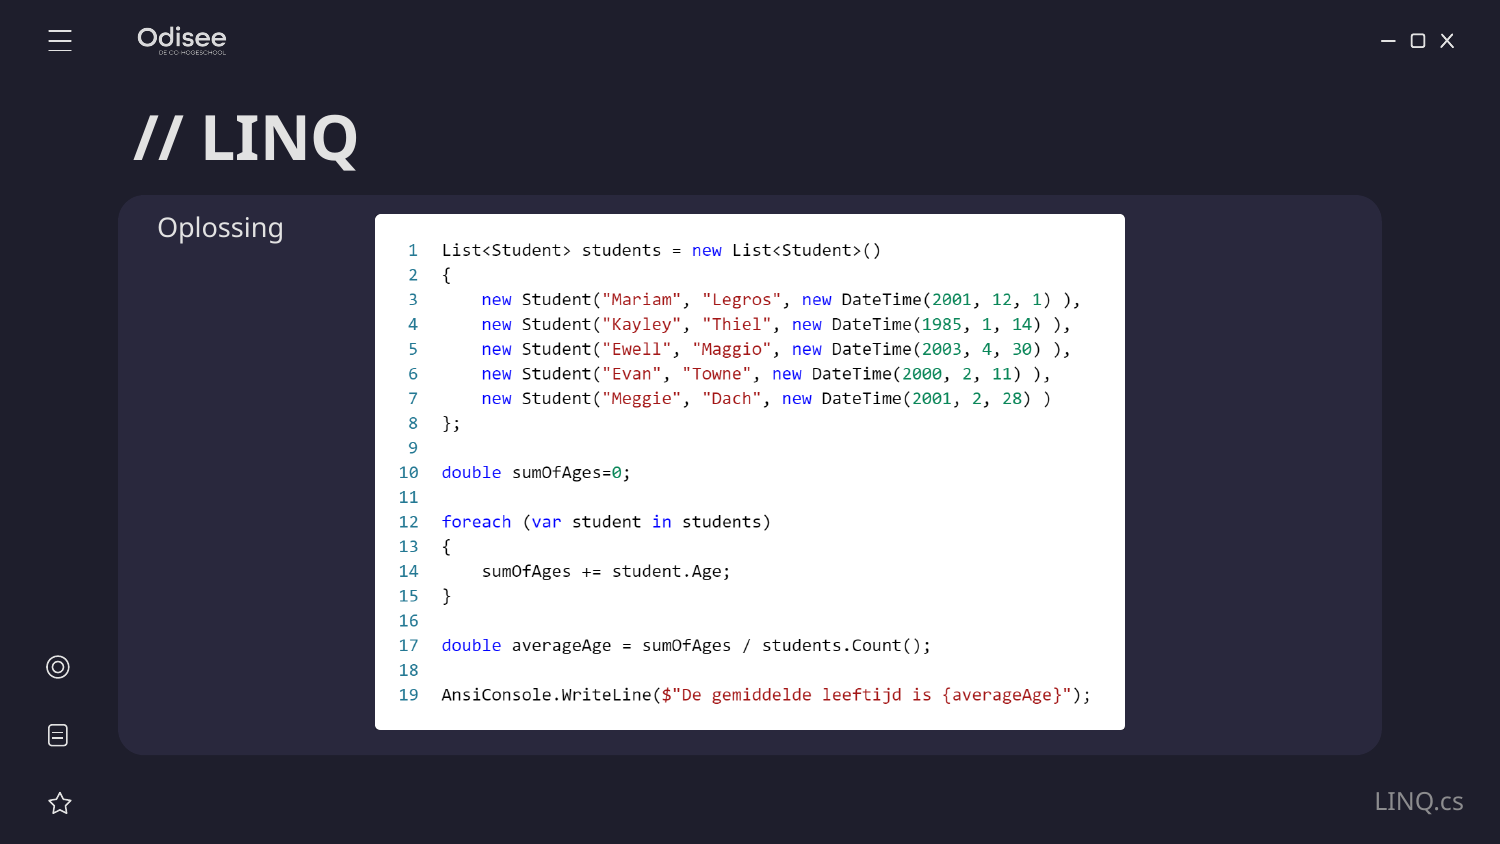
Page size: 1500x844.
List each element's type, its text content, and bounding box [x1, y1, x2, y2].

footer LINQ.cs [1129, 780, 1480, 826]
list Oplossing [118, 195, 1382, 750]
picture [118, 7, 246, 74]
picture [375, 214, 1125, 731]
title // LINQ [118, 88, 1382, 183]
